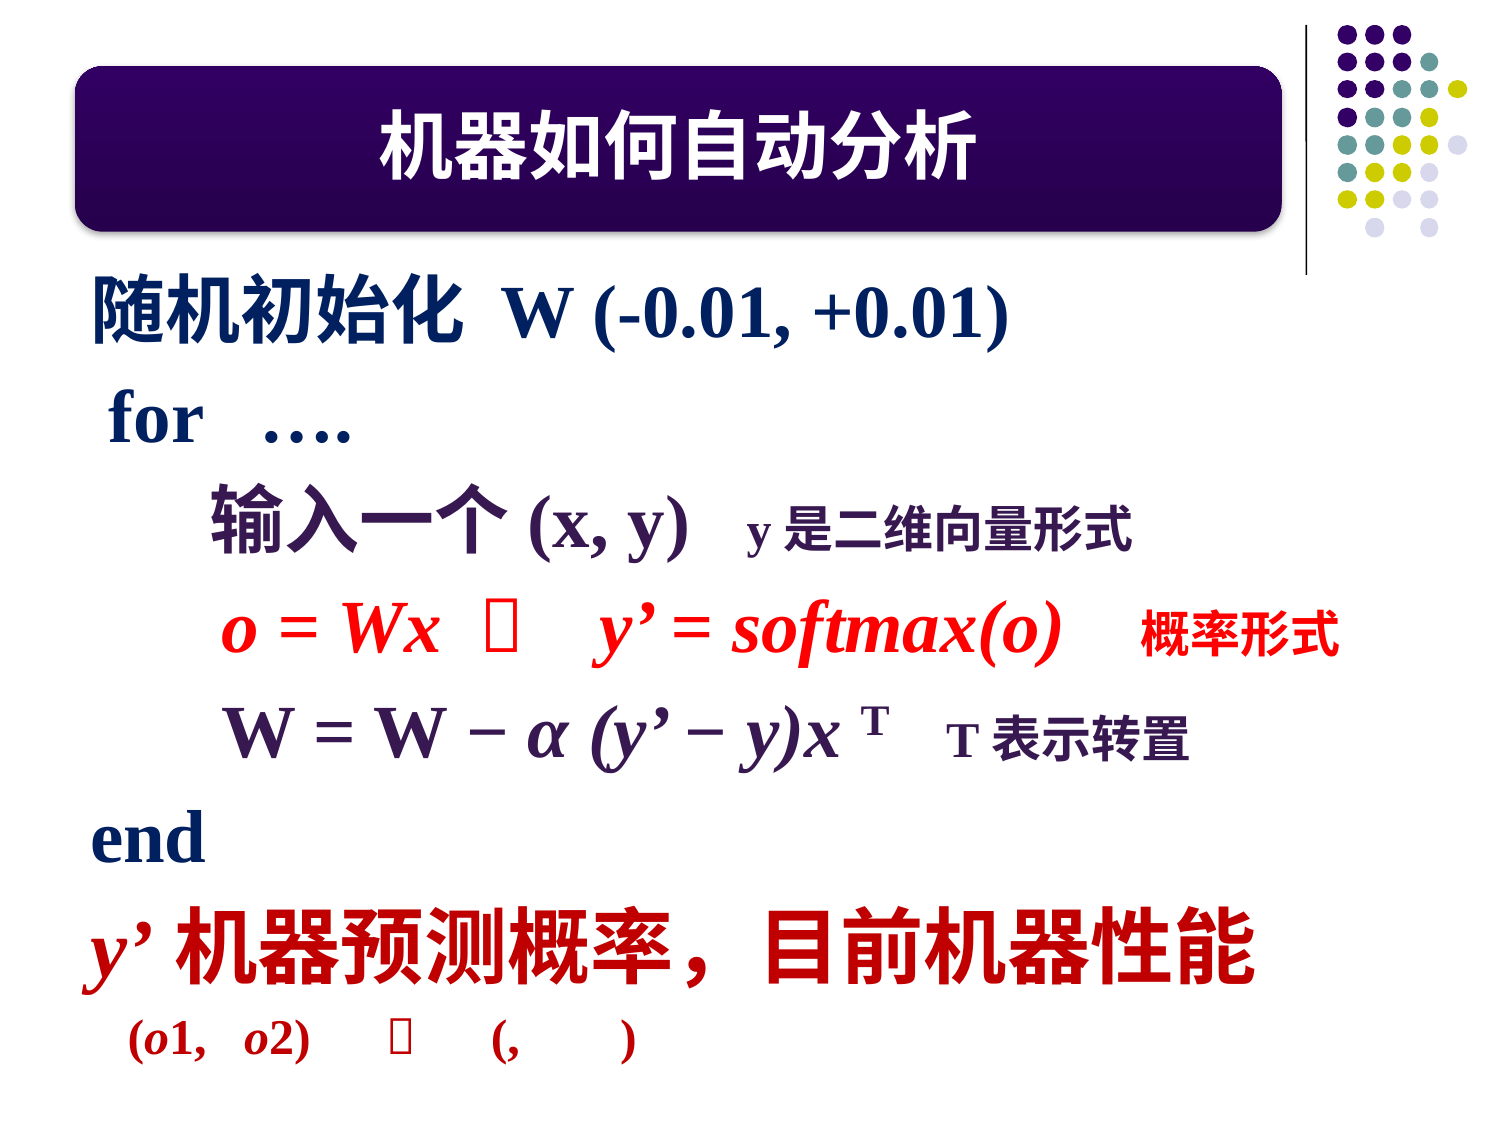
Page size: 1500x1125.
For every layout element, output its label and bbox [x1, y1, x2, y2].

text_box [74, 66, 1282, 232]
